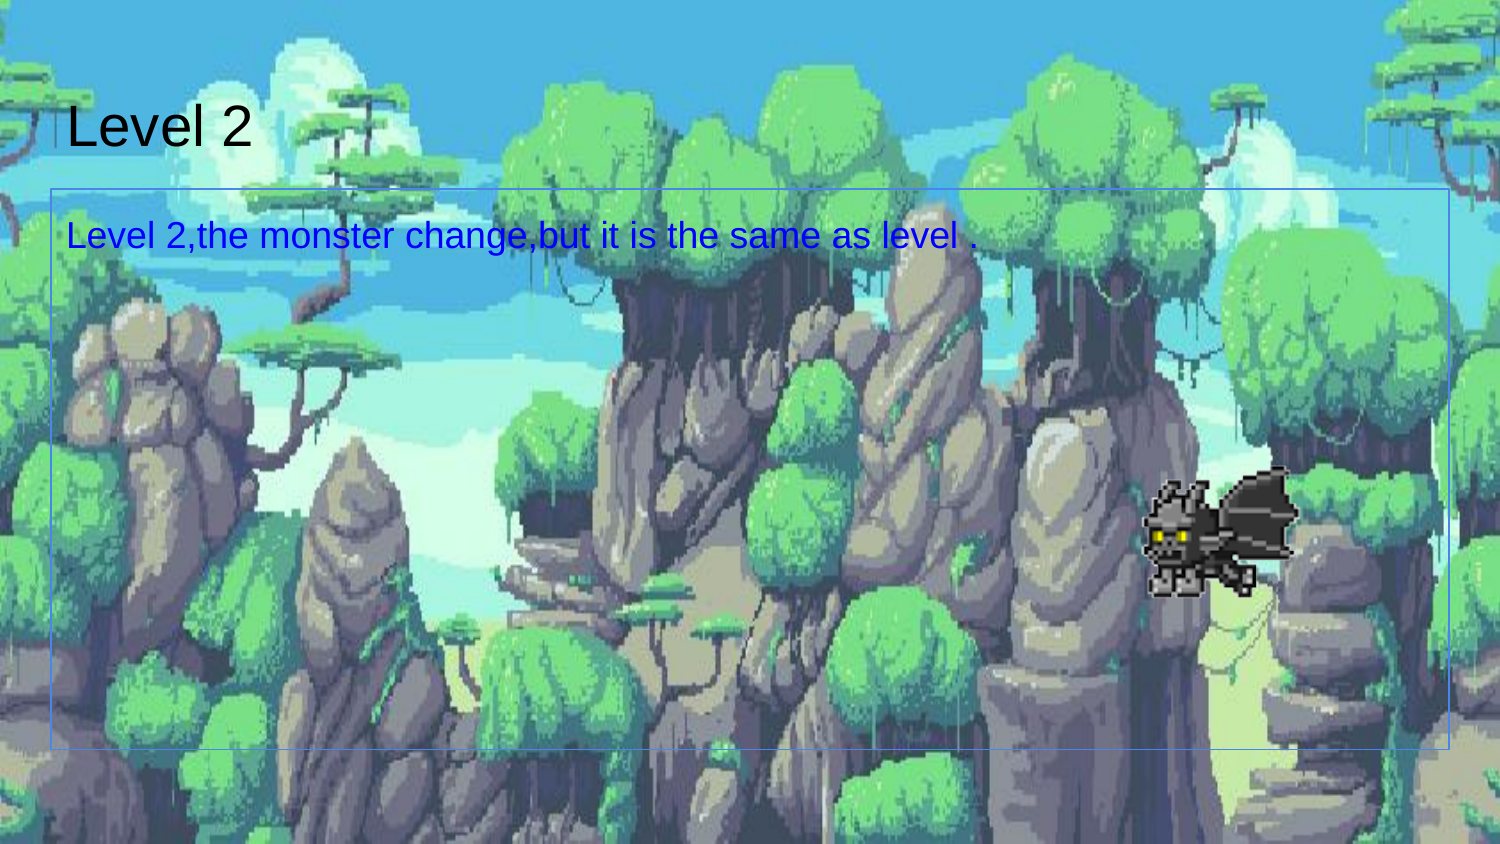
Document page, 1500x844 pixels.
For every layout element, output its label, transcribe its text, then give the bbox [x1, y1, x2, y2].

title Level 2 [51, 72, 1449, 167]
picture [0, 0, 1500, 844]
list Level 2,the monster change,but it is the same as level . [51, 189, 1449, 750]
